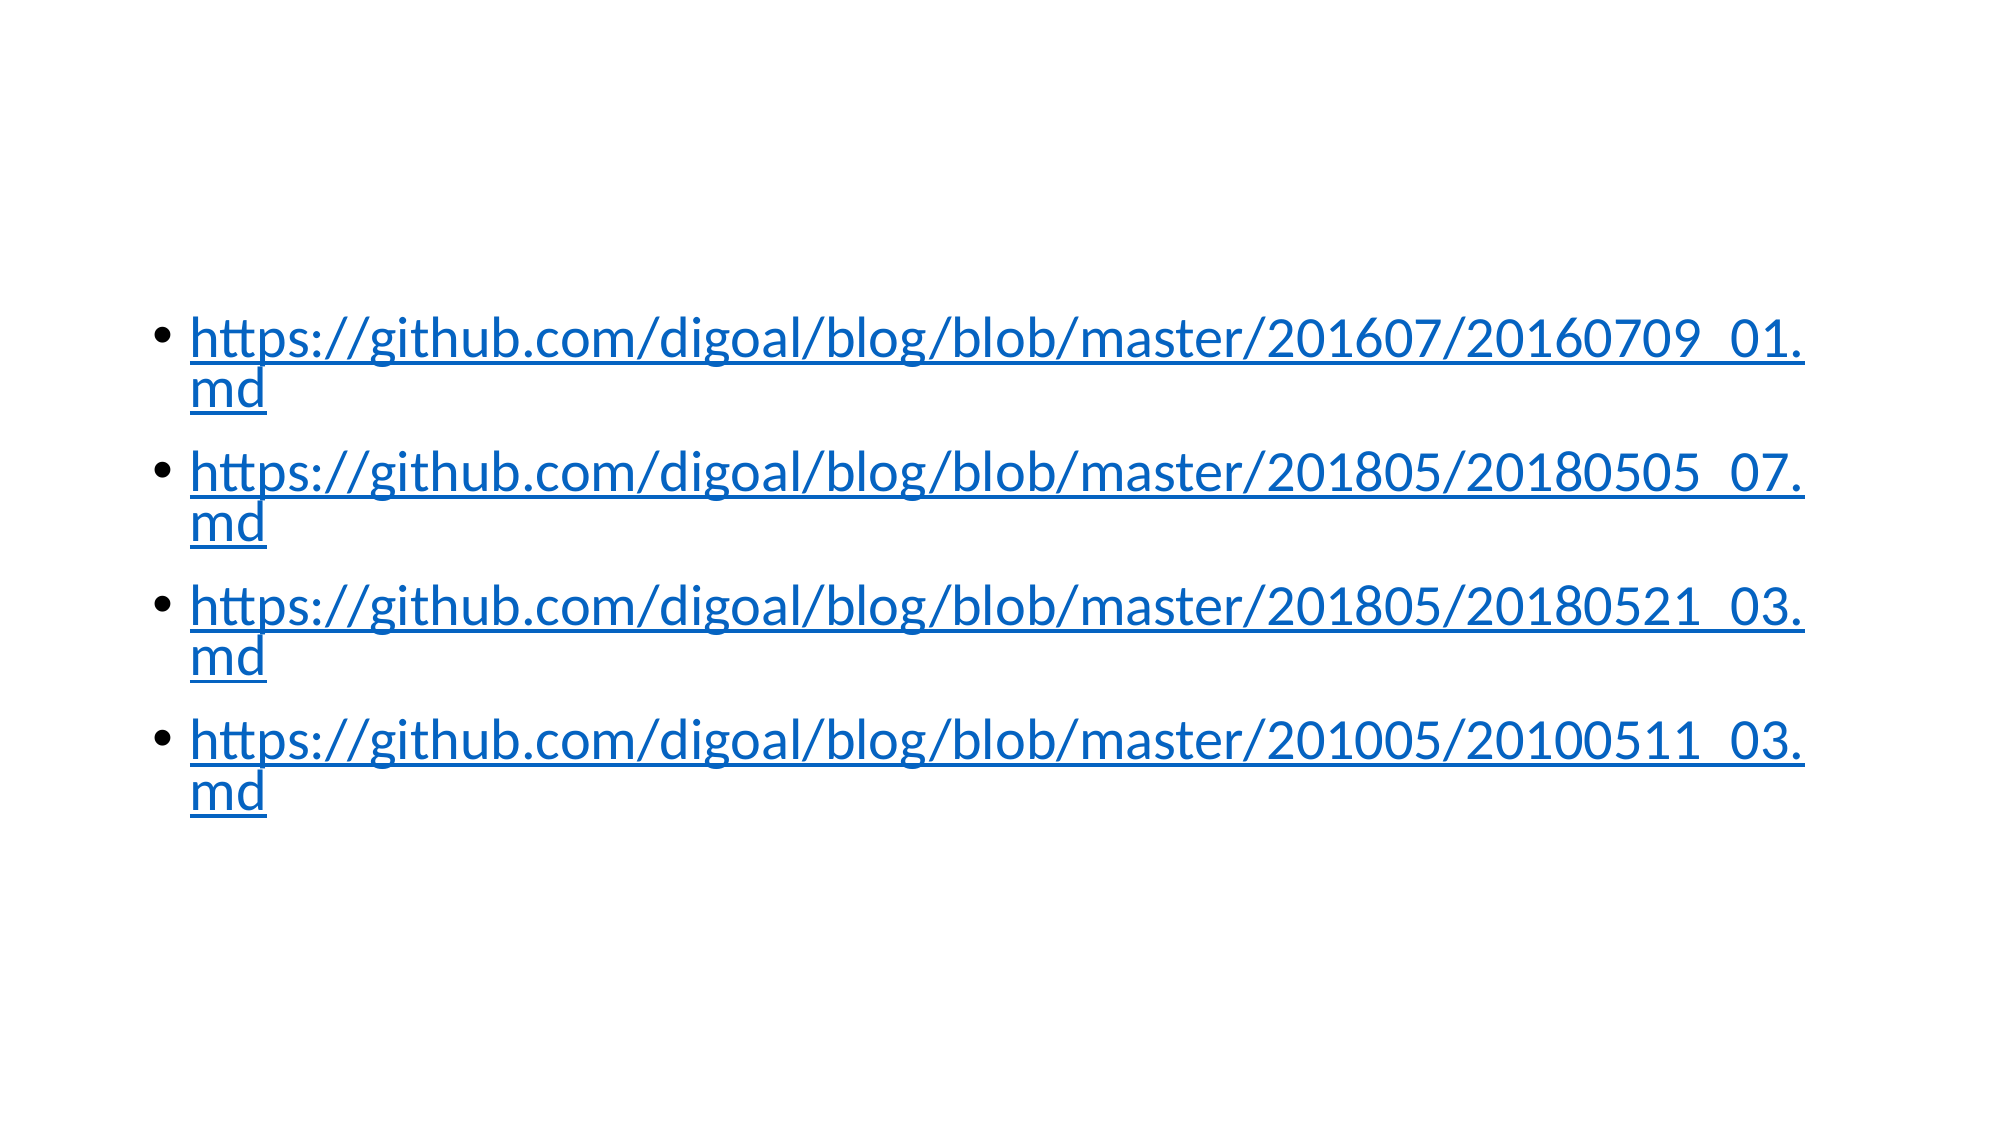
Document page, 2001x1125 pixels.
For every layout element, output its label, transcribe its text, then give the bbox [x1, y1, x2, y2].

list https://github.com/digoal/blog/blob/master/201607/20160709_01.md https://github.com/digoal/blog/blob/master/201805/20180505_07.md https://github.com/digoal/blog/blob/master/201805/20180521_03.md https://github.com/digoal/blog/blob/master/201005/20100511_03.md [137, 299, 1863, 1014]
